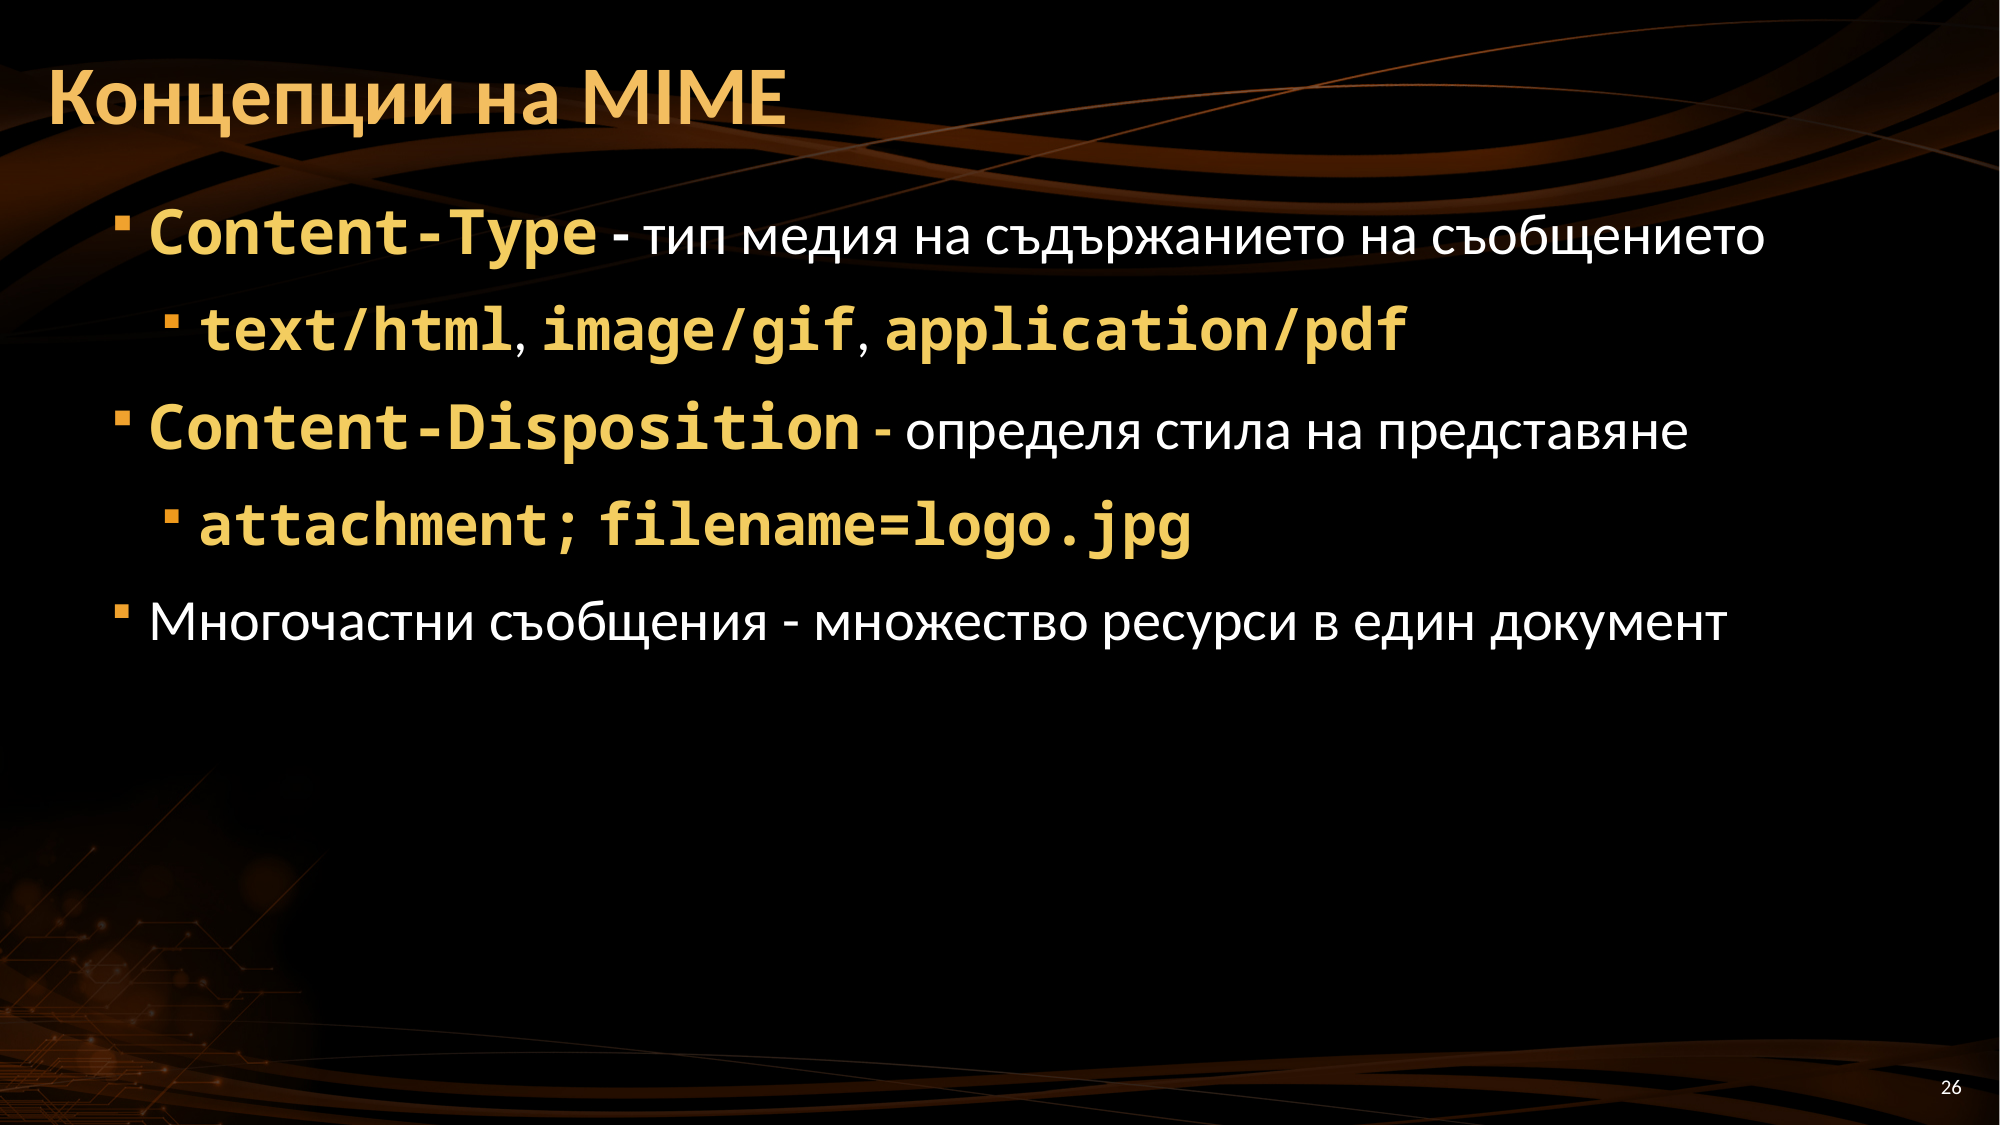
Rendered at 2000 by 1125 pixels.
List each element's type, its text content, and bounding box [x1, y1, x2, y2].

picture [0, 0, 2000, 1125]
list Content-Type - тип медия на съдържанието на съобщението text/html, image/gif, application/pdf Content-Disposition - определя стила на представяне attachment; filename=logo.jpg Многочастни съобщения - множество ресурси в един документ [31, 186, 1968, 1100]
title Концепции на MIME [30, 6, 1602, 189]
